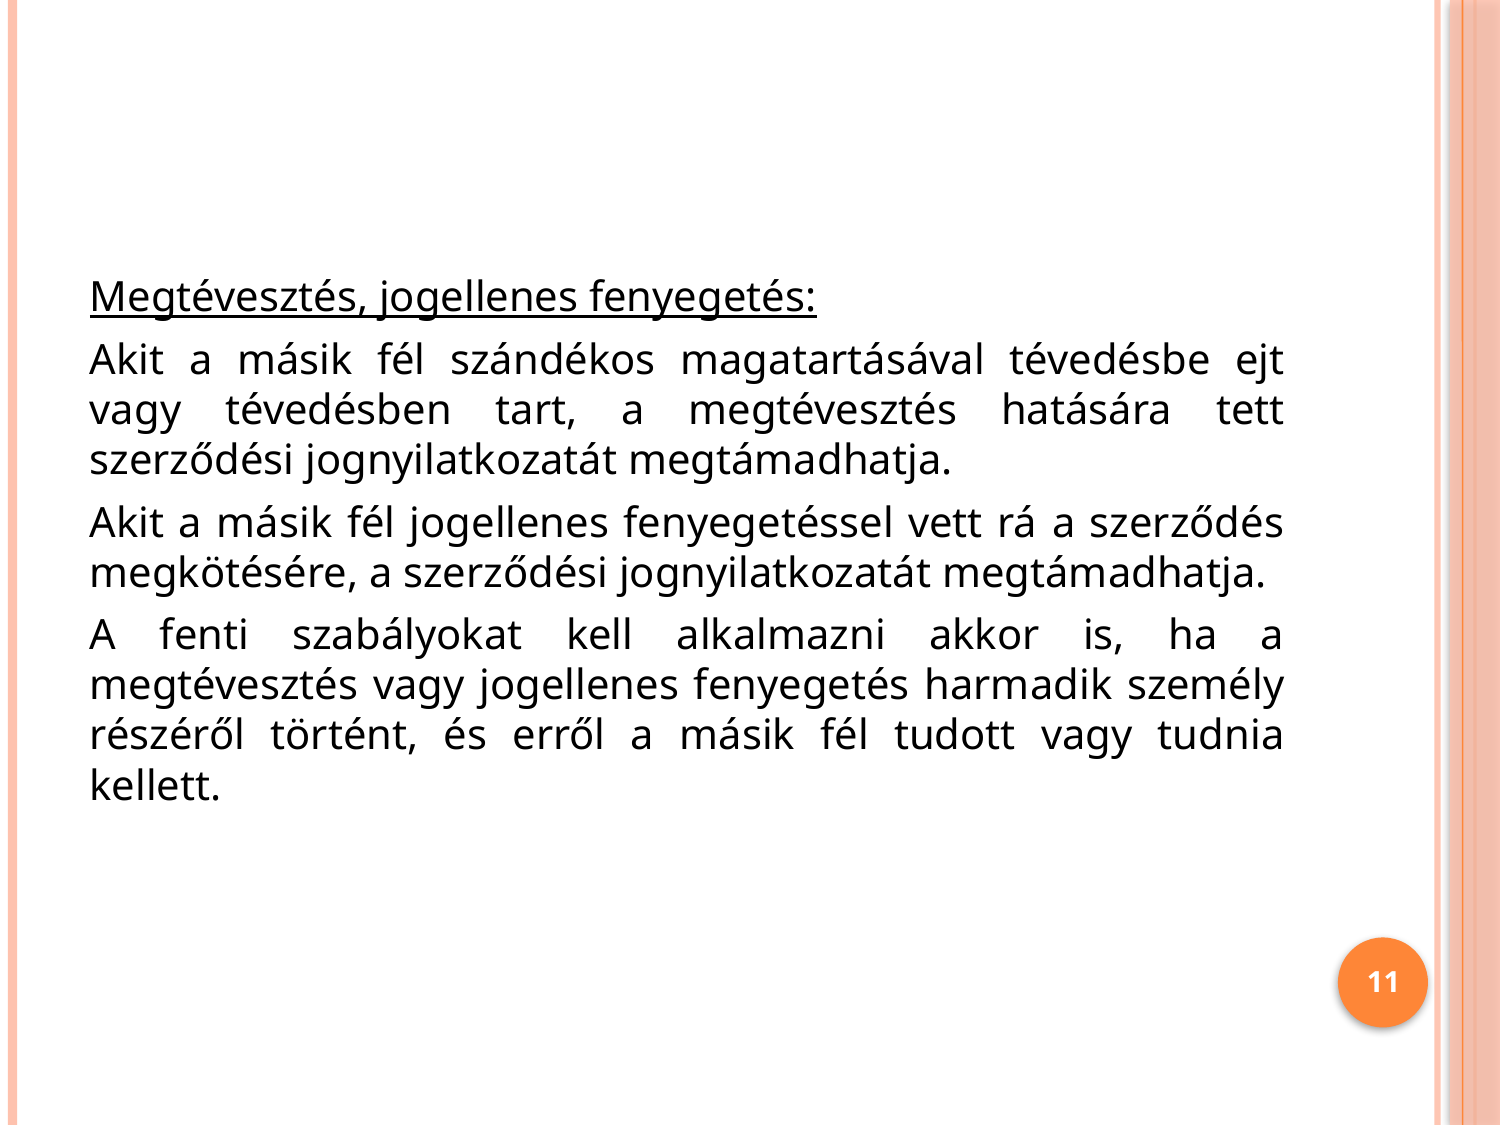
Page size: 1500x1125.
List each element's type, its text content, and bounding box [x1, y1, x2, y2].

slide_number 11 [1333, 940, 1434, 1027]
list Megtévesztés, jogellenes fenyegetés: Akit a másik fél szándékos magatartásával tévedésbe ejt vagy tévedésben tart, a megtévesztés hatására tett szerződési jognyilatkozatát megtámadhatja. Akit a másik fél jogellenes fenyegetéssel vett rá a szerződés megkötésére, a szerződési jognyilatkozatát megtámadhatja. A fenti szabályokat kell alkalmazni akkor is, ha a megtévesztés vagy jogellenes fenyegetés harmadik személy részéről történt, és erről a másik fél tudott vagy tudnia kellett. [75, 262, 1300, 1062]
